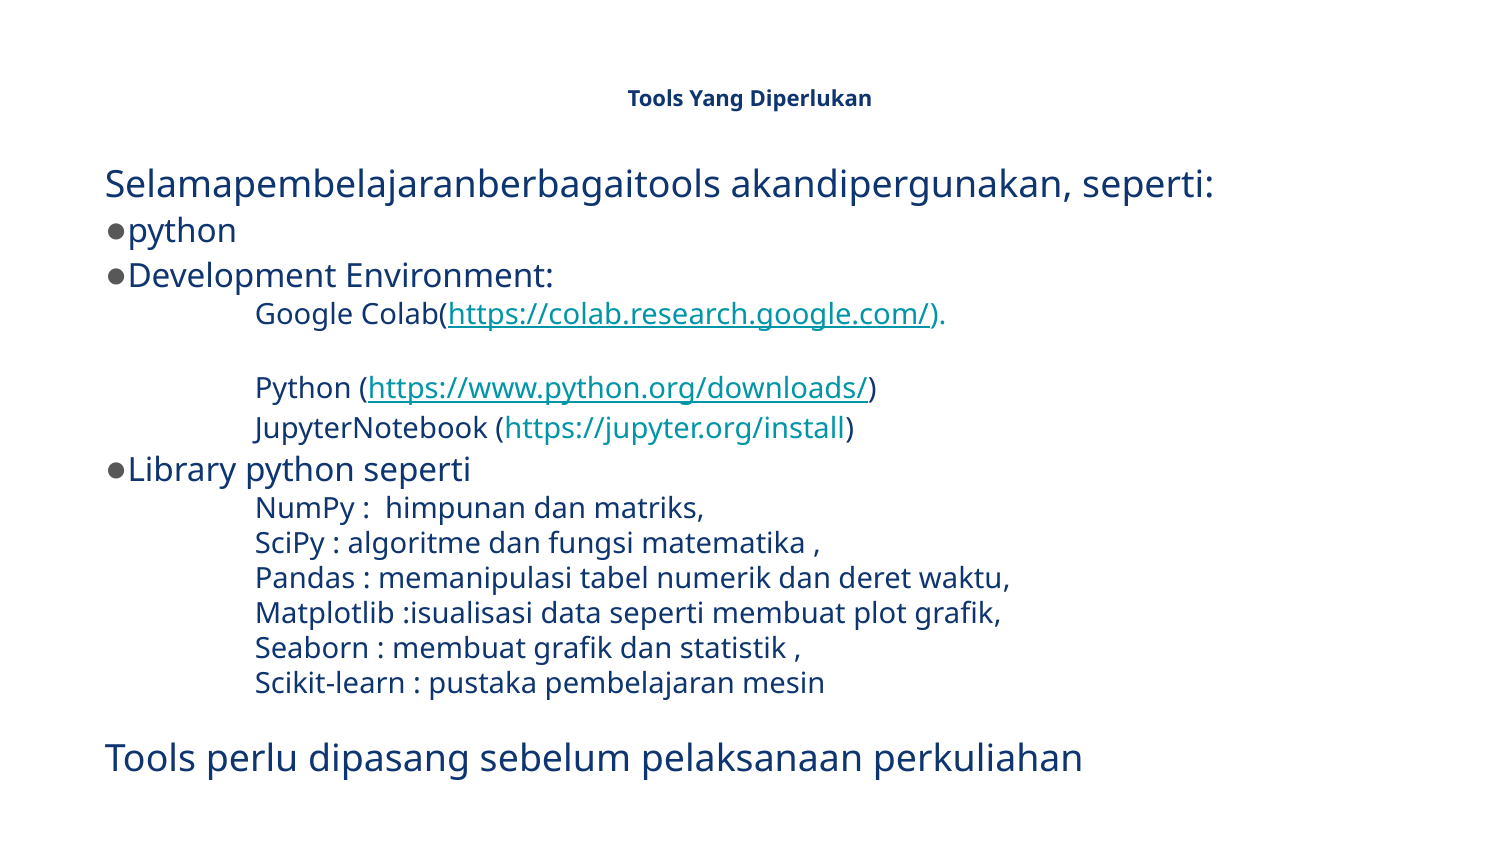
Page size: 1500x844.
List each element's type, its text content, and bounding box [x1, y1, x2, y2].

text_box Selamapembelajaranberbagaitools akandipergunakan, seperti: ●python ●Development Environment: Google Colab(https://colab.research.google.com/). Python (https://www.python.org/downloads/) JupyterNotebook (https://jupyter.org/install) ●Library python seperti NumPy : himpunan dan matriks, SciPy : algoritme dan fungsi matematika , Pandas : memanipulasi tabel numerik dan deret waktu, Matplotlib :isualisasi data seperti membuat plot grafik, Seaborn : membuat grafik dan statistik , Scikit-learn : pustaka pembelajaran mesin Tools perlu dipasang sebelum pelaksanaan perkuliahan [89, 152, 1369, 787]
title Tools Yang Diperlukan [75, 67, 1425, 129]
